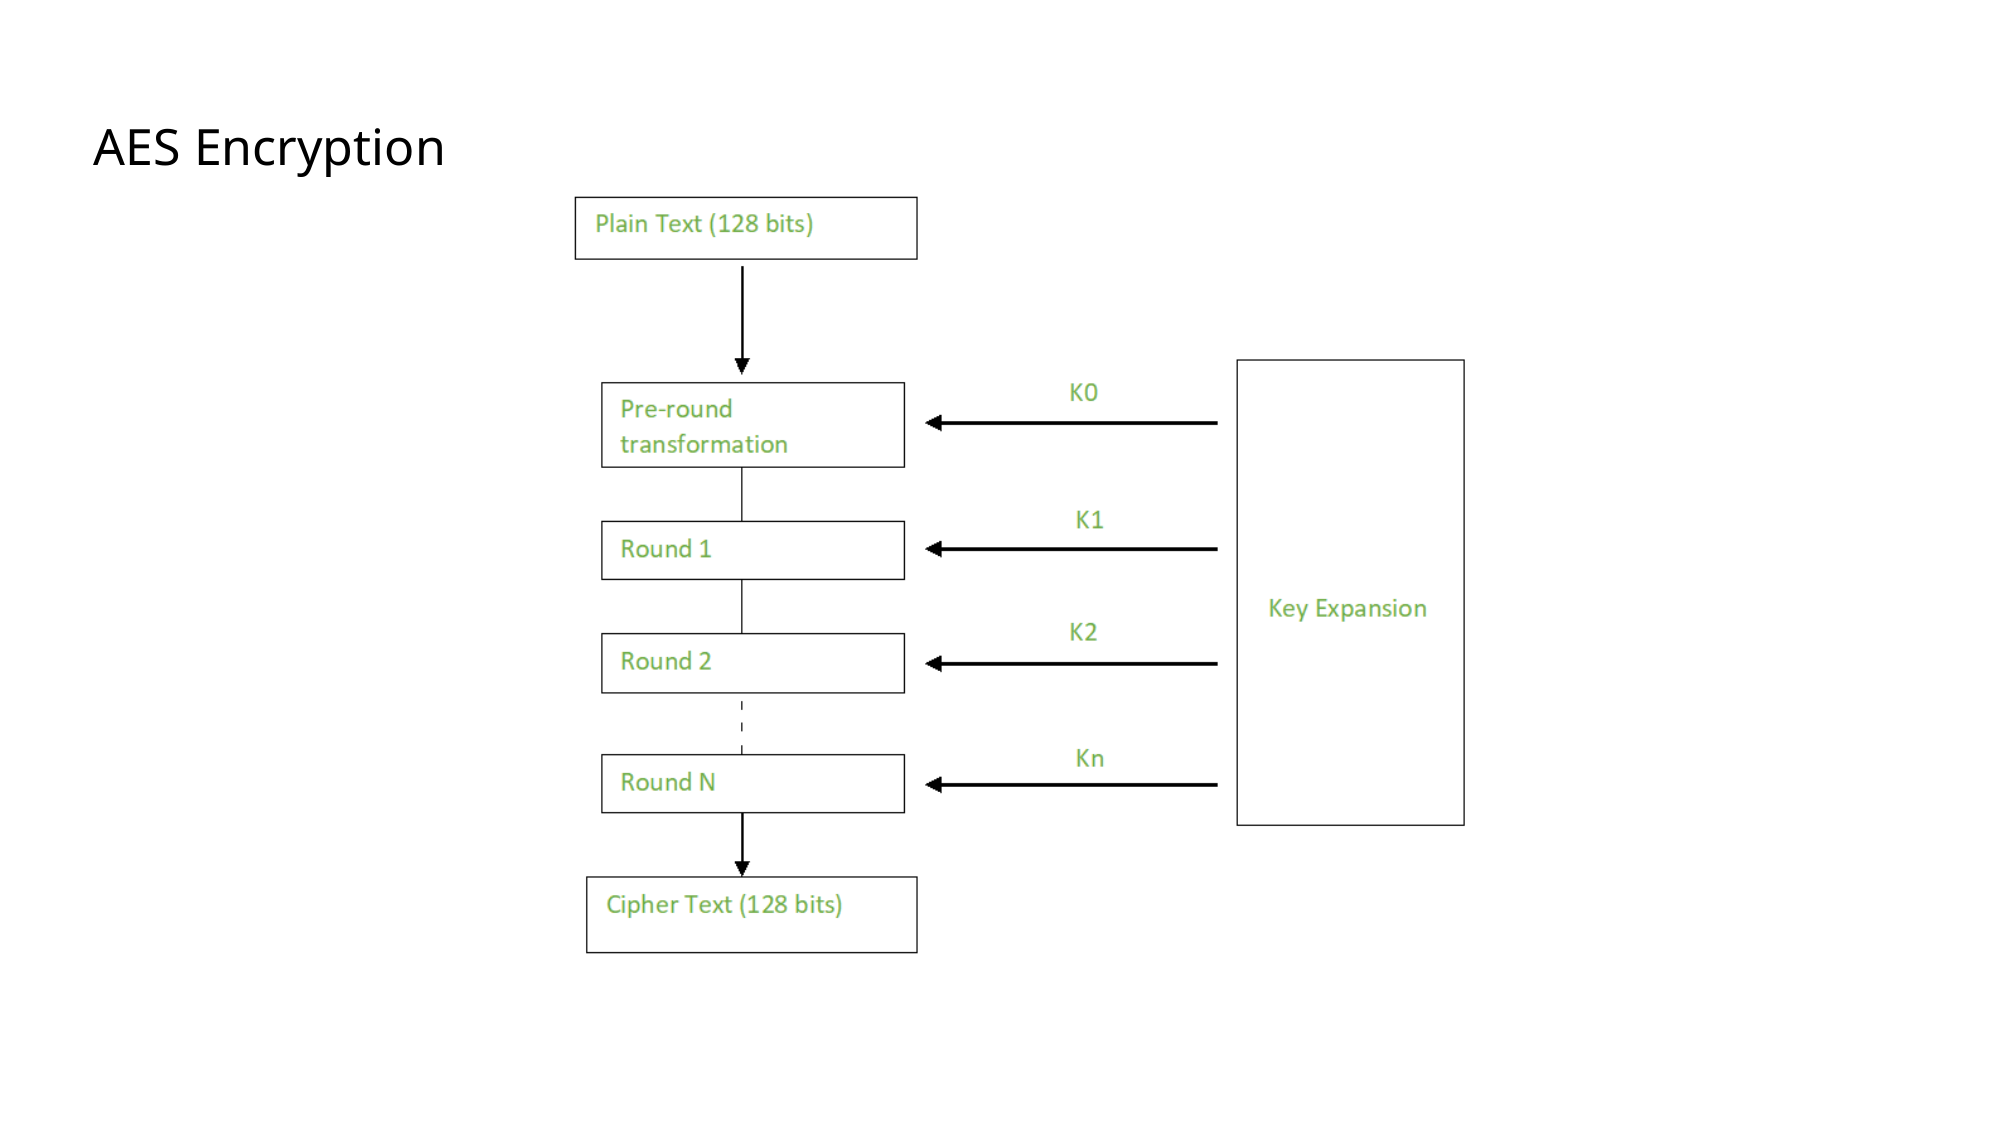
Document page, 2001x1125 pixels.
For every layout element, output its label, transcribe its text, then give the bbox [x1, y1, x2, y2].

text_box AES Encryption [79, 107, 462, 183]
picture [469, 183, 1625, 995]
